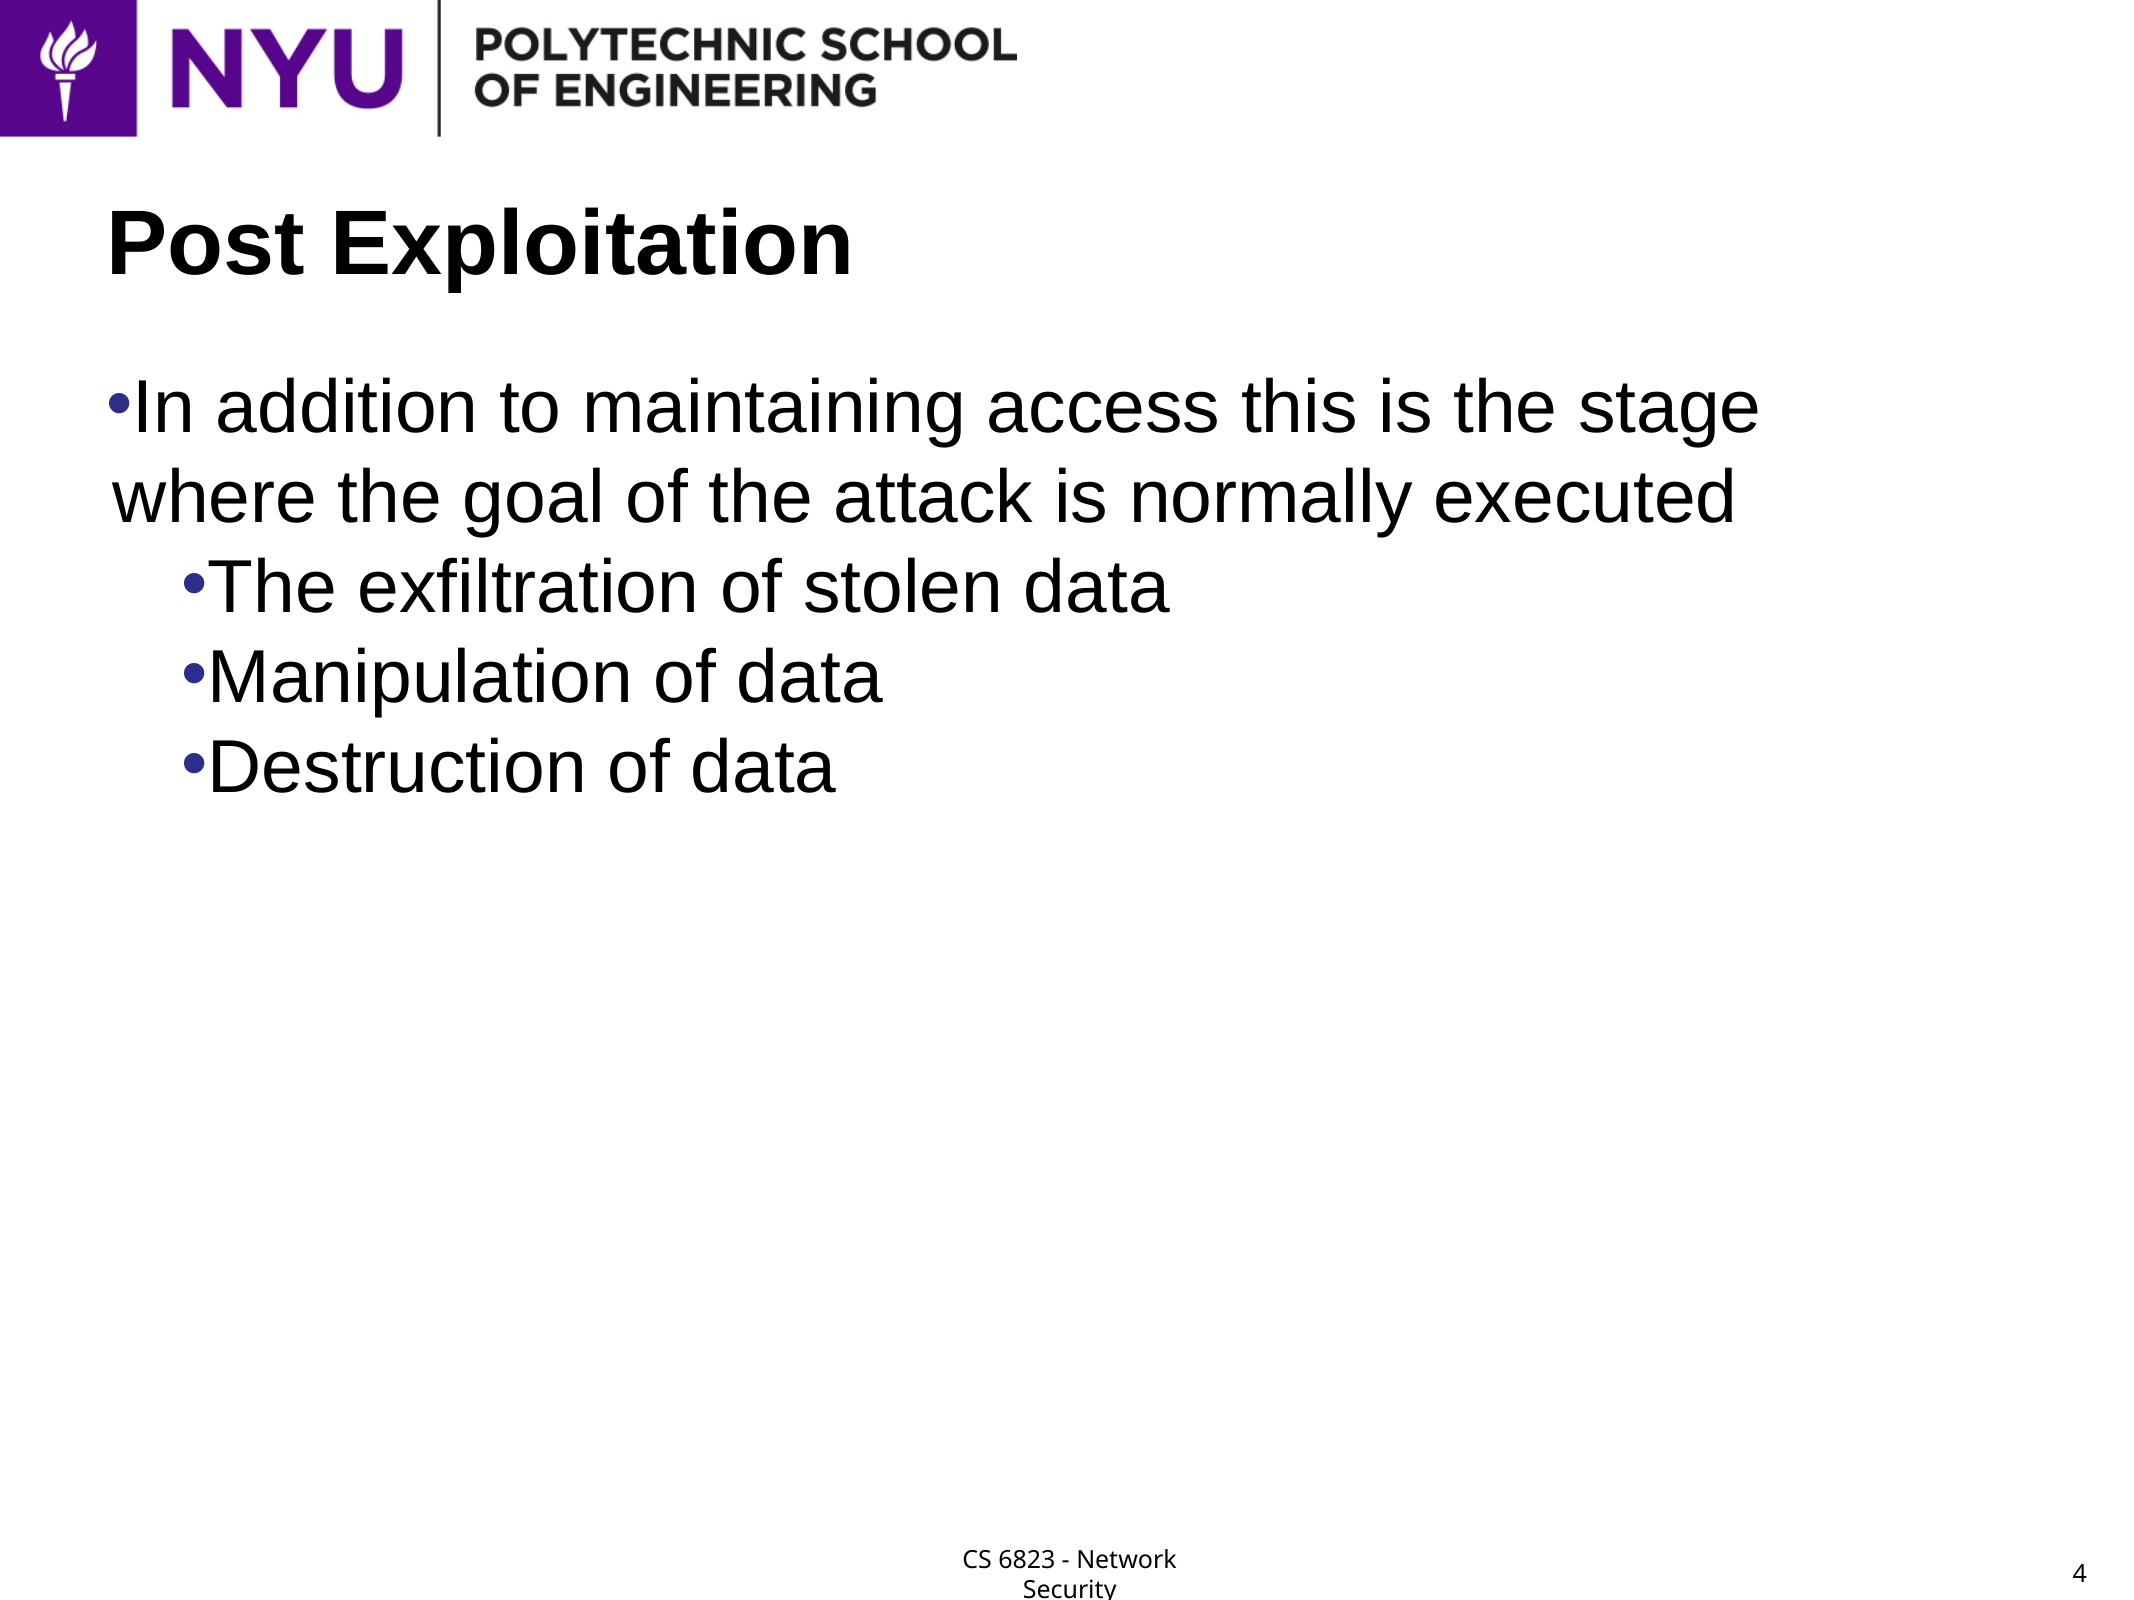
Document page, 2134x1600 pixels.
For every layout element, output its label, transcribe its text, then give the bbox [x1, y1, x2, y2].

title Post Exploitation [91, 174, 2012, 311]
list In addition to maintaining access this is the stage where the goal of the attack is normally executed The exfiltration of stolen data Manipulation of data Destruction of data [91, 350, 1905, 951]
slide_number 4 [2026, 1546, 2134, 1600]
picture [0, 0, 1017, 138]
